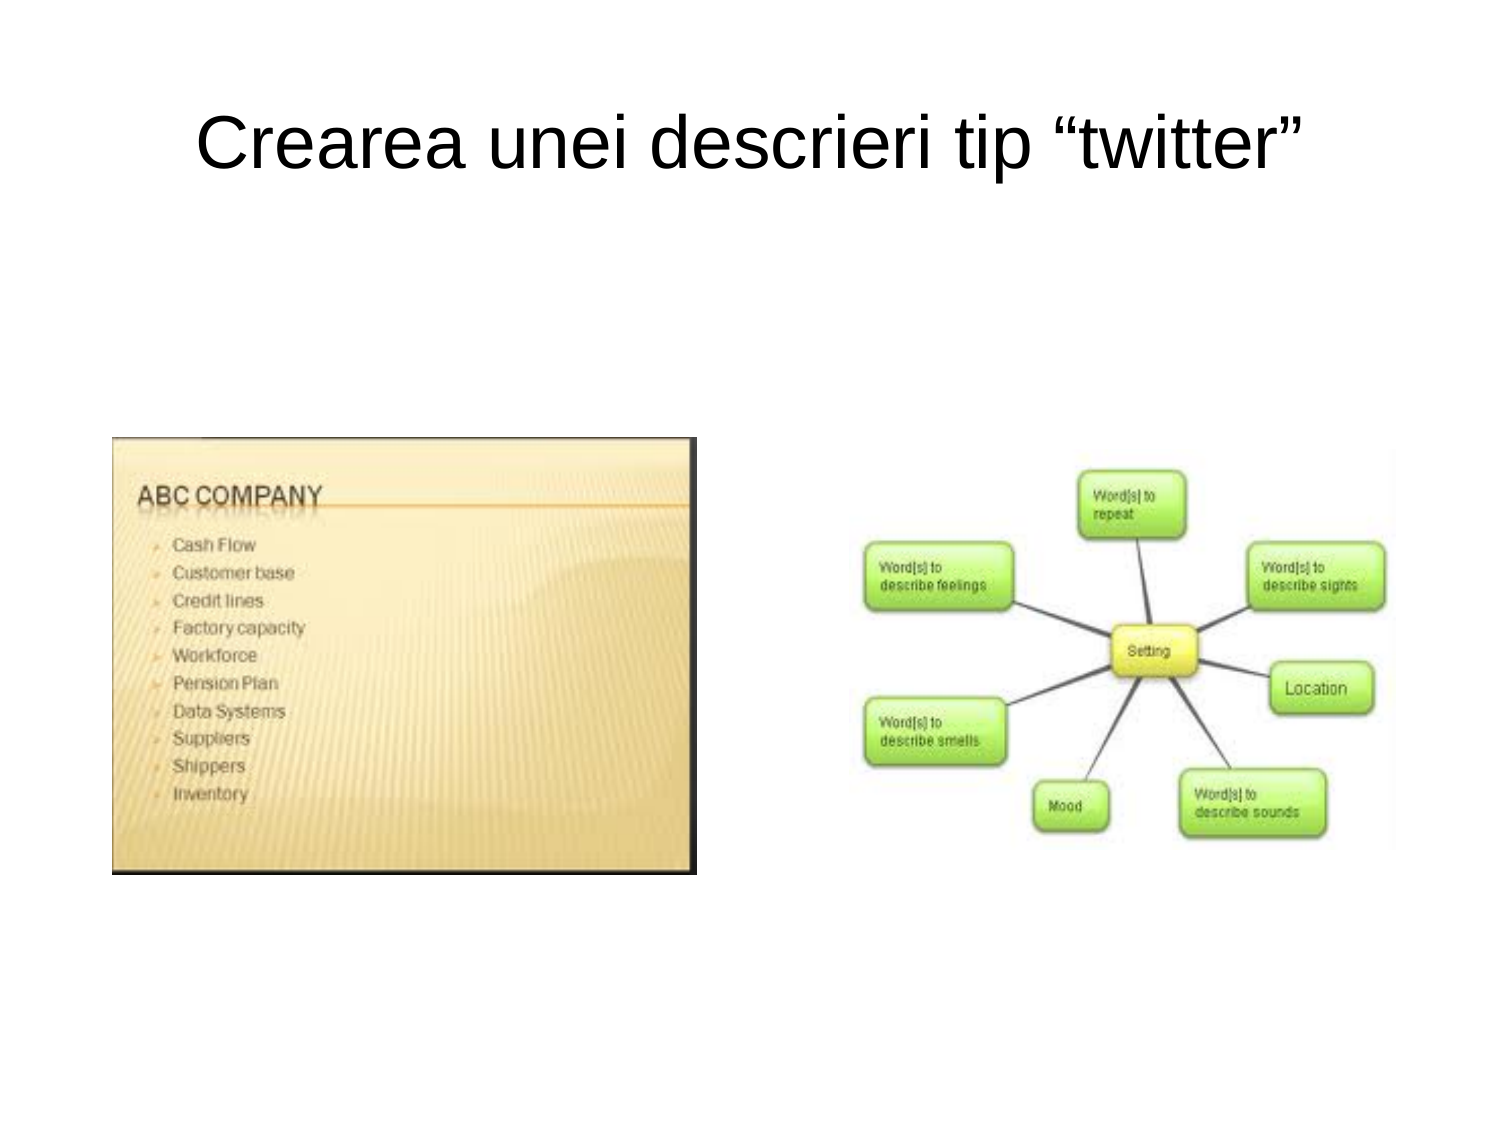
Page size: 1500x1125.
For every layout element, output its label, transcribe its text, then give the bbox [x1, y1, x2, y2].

title Crearea unei descrieri tip “twitter” [74, 44, 1426, 233]
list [112, 437, 697, 876]
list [849, 449, 1396, 851]
